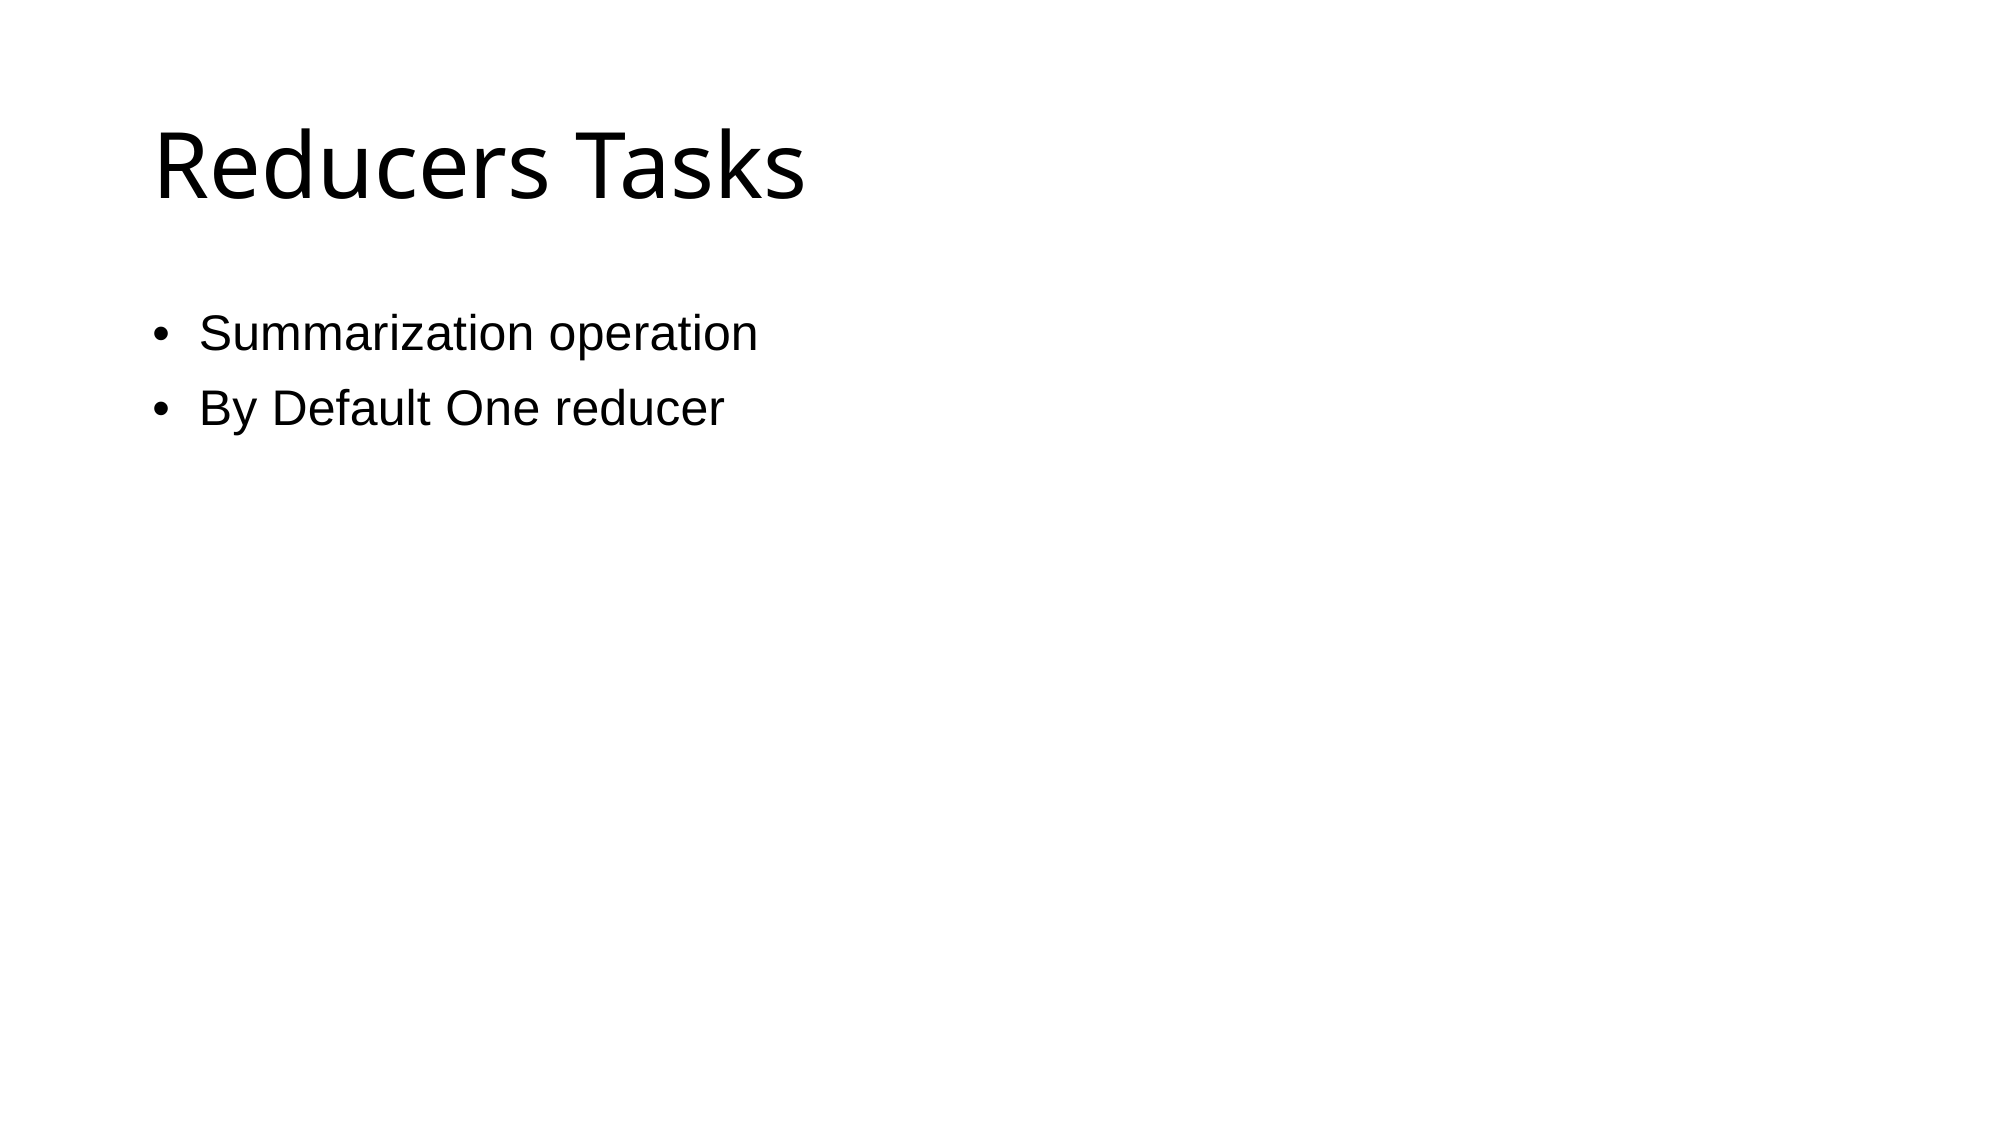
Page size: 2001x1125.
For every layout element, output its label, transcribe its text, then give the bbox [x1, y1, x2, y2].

title Reducers Tasks [137, 59, 1863, 278]
list • Summarization operation • By Default One reducer [137, 299, 1863, 1014]
